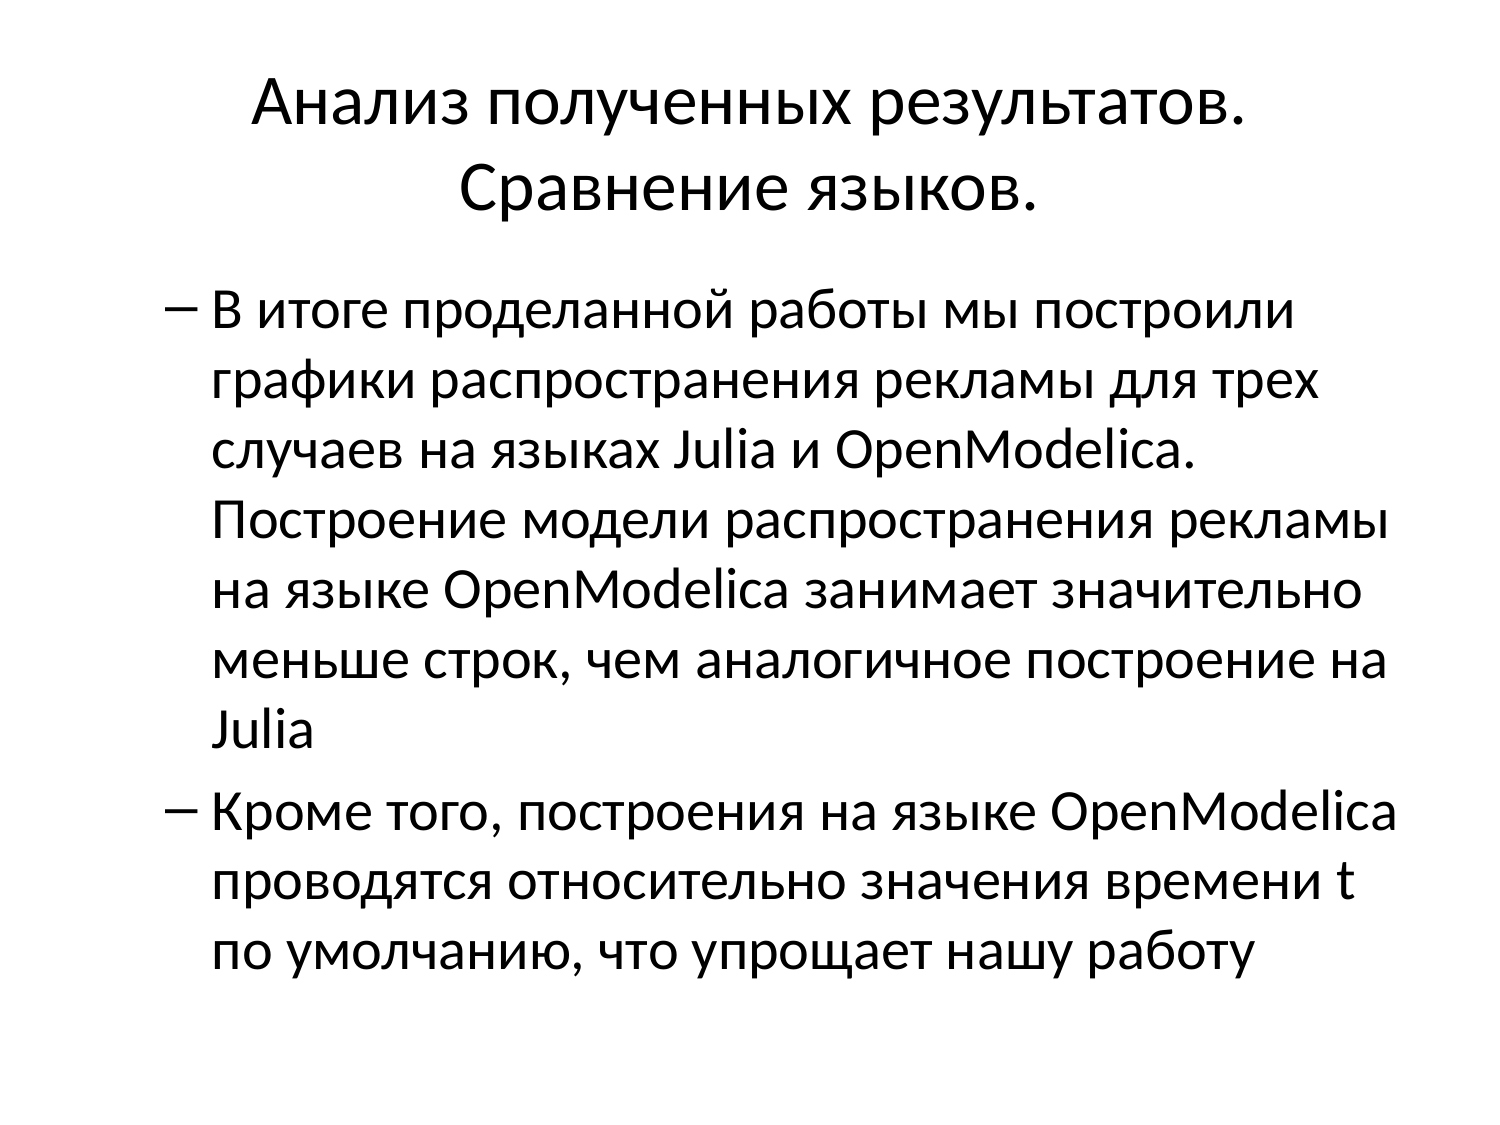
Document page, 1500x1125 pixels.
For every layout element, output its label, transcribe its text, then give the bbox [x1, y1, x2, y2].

title Анализ полученных результатов. Сравнение языков. [75, 45, 1425, 233]
list В итоге проделанной работы мы построили графики распространения рекламы для трех случаев на языках Julia и OpenModelica. Построение модели распространения рекламы на языке OpenModelica занимает значительно меньше строк, чем аналогичное построение на Julia Кроме того, построения на языке OpenModelica проводятся относительно значения времени t по умолчанию, что упрощает нашу работу [75, 262, 1425, 1005]
